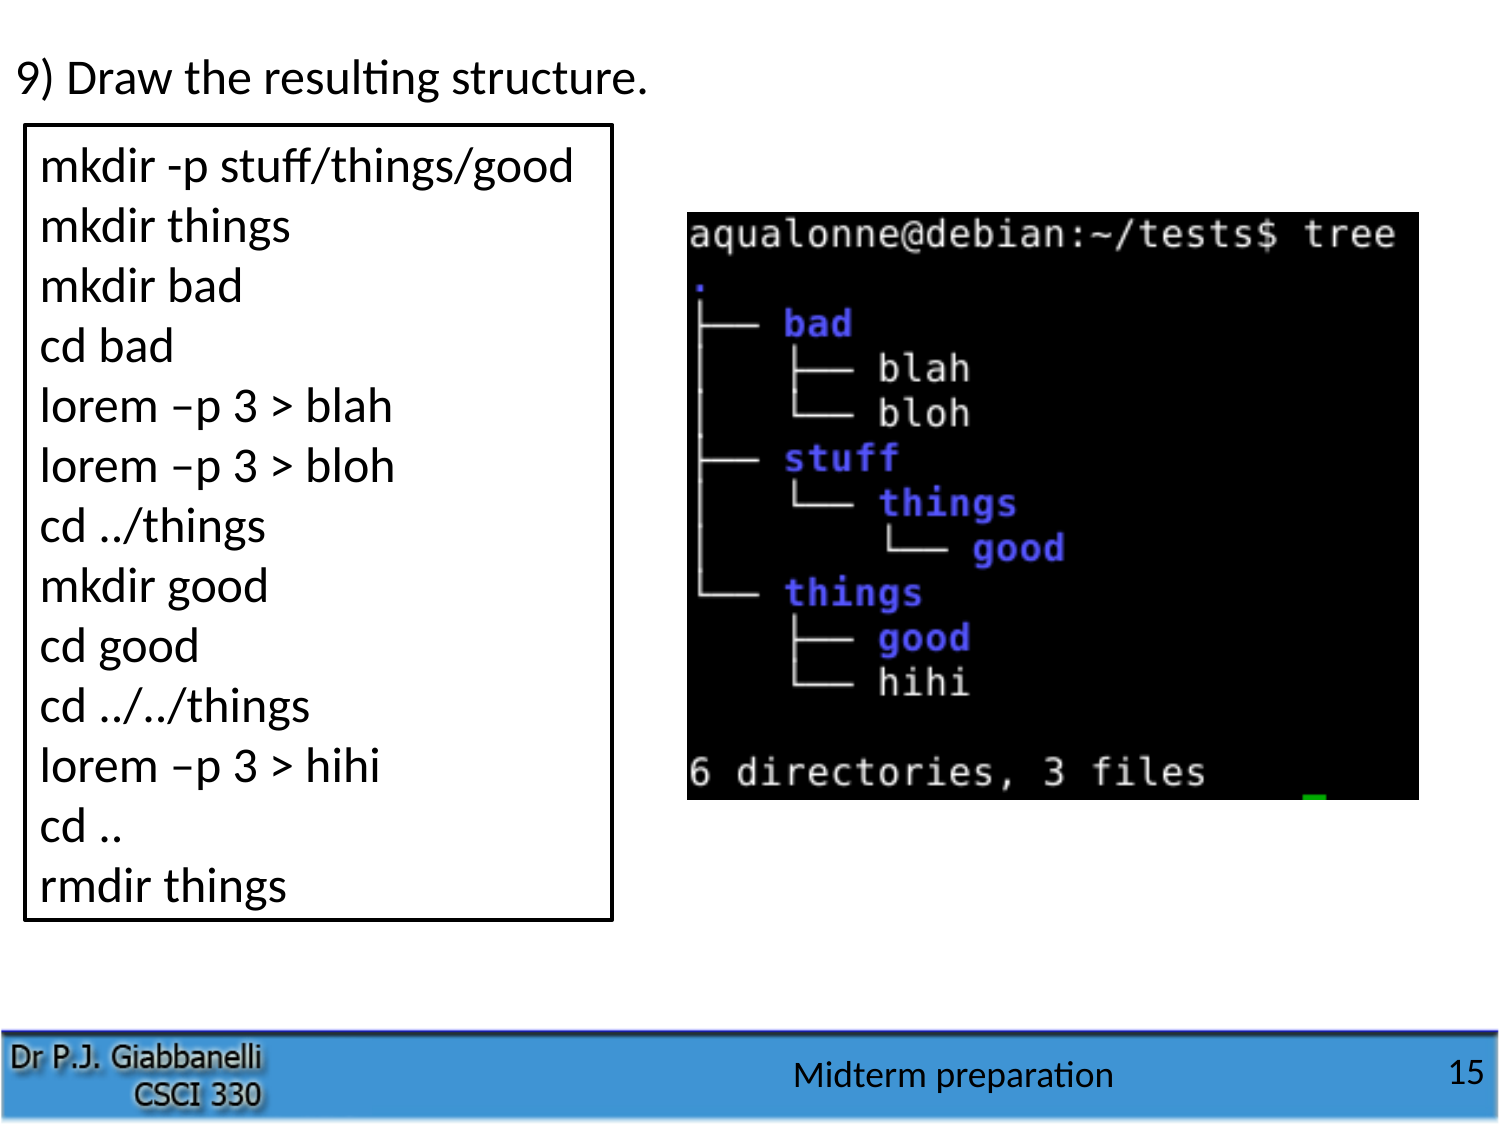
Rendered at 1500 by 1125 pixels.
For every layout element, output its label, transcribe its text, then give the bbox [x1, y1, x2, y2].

text_box mkdir -p stuff/things/good mkdir things mkdir bad cd bad lorem –p 3 > blah lorem –p 3 > bloh cd ../things mkdir good cd good cd ../../things lorem –p 3 > hihi cd .. rmdir things [23, 123, 614, 922]
picture [0, 1026, 1500, 1125]
picture [687, 212, 1420, 801]
text_box 9) Draw the resulting structure. [0, 37, 1500, 113]
